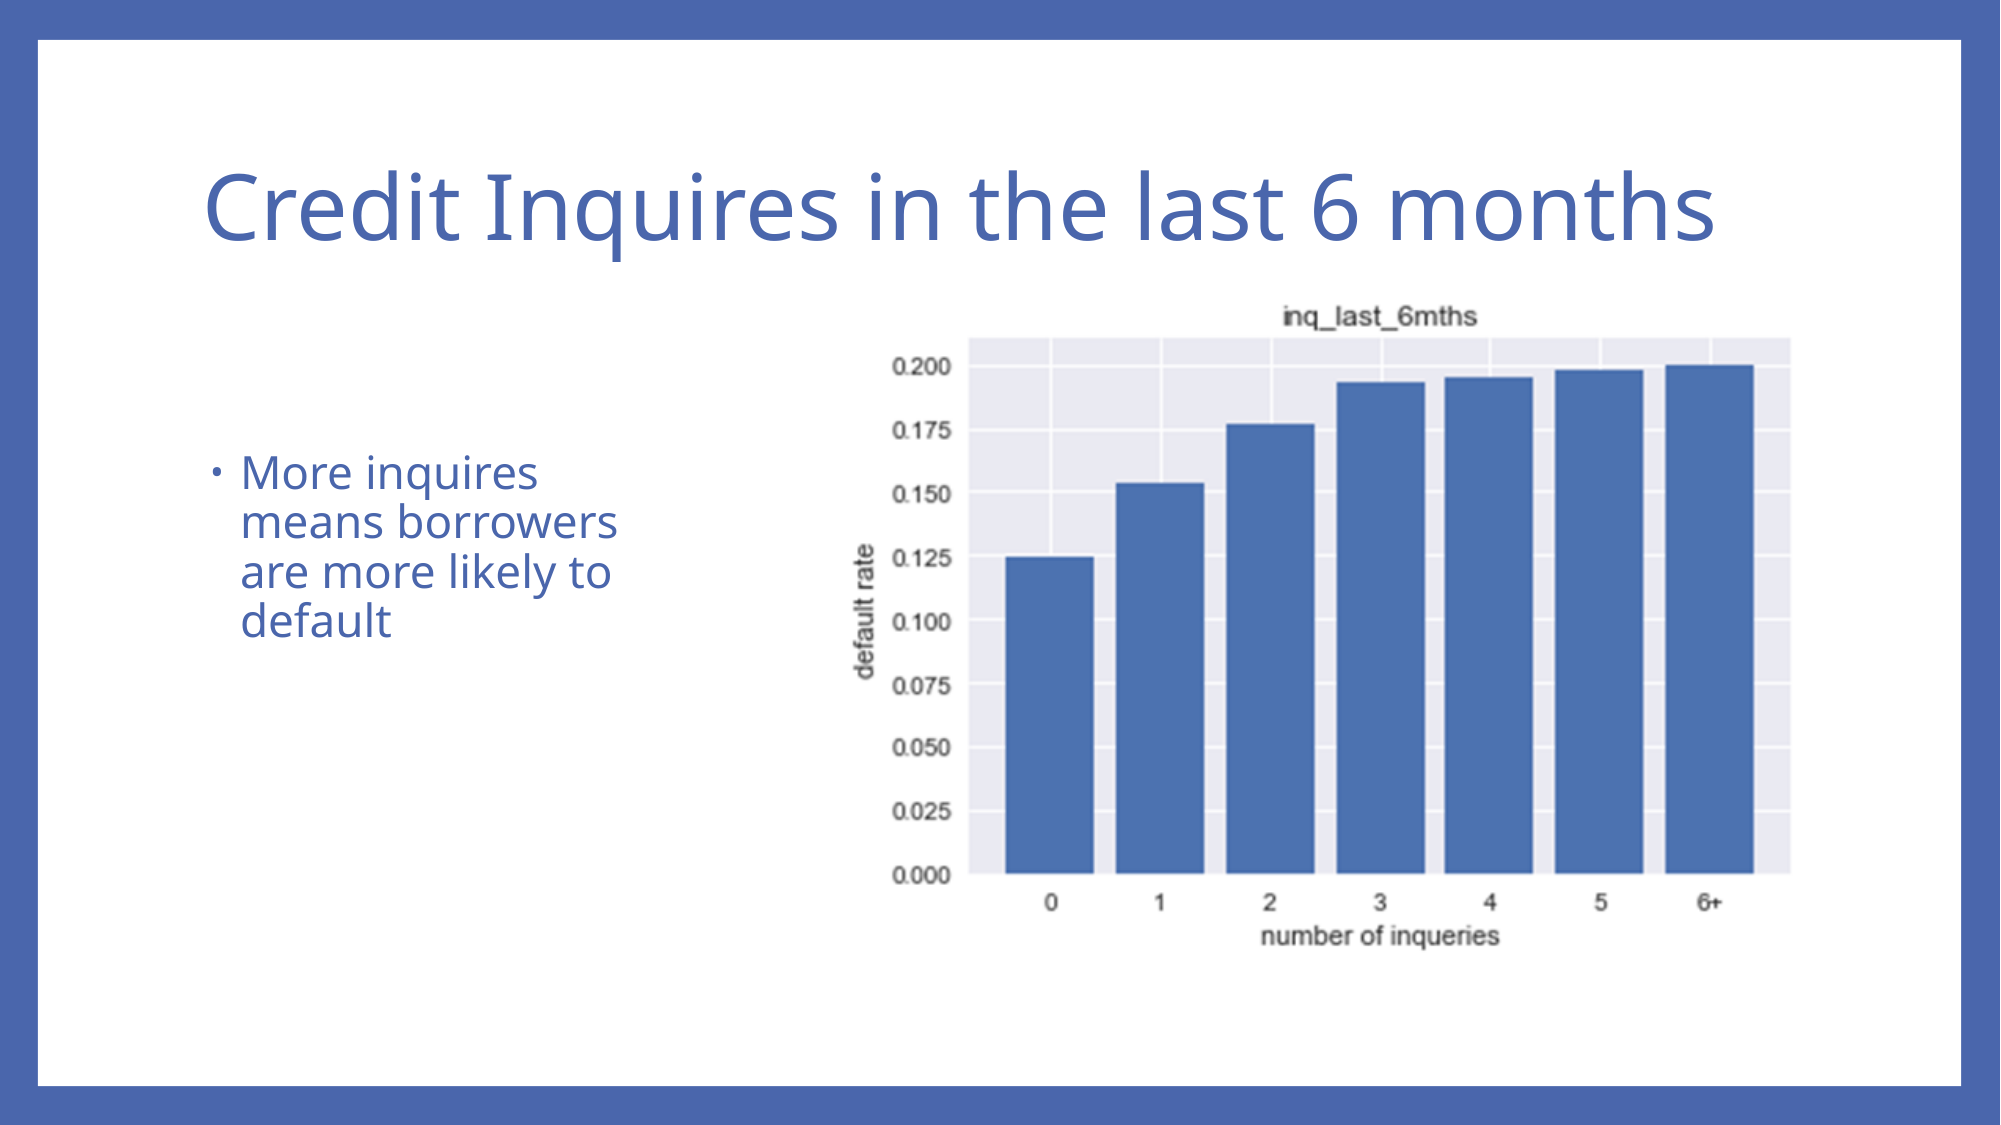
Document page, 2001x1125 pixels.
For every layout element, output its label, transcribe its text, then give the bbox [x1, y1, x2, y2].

picture [838, 289, 1808, 965]
title Credit Inquires in the last 6 months [187, 99, 1808, 323]
list More inquires means borrowers are more likely to default [187, 442, 697, 812]
